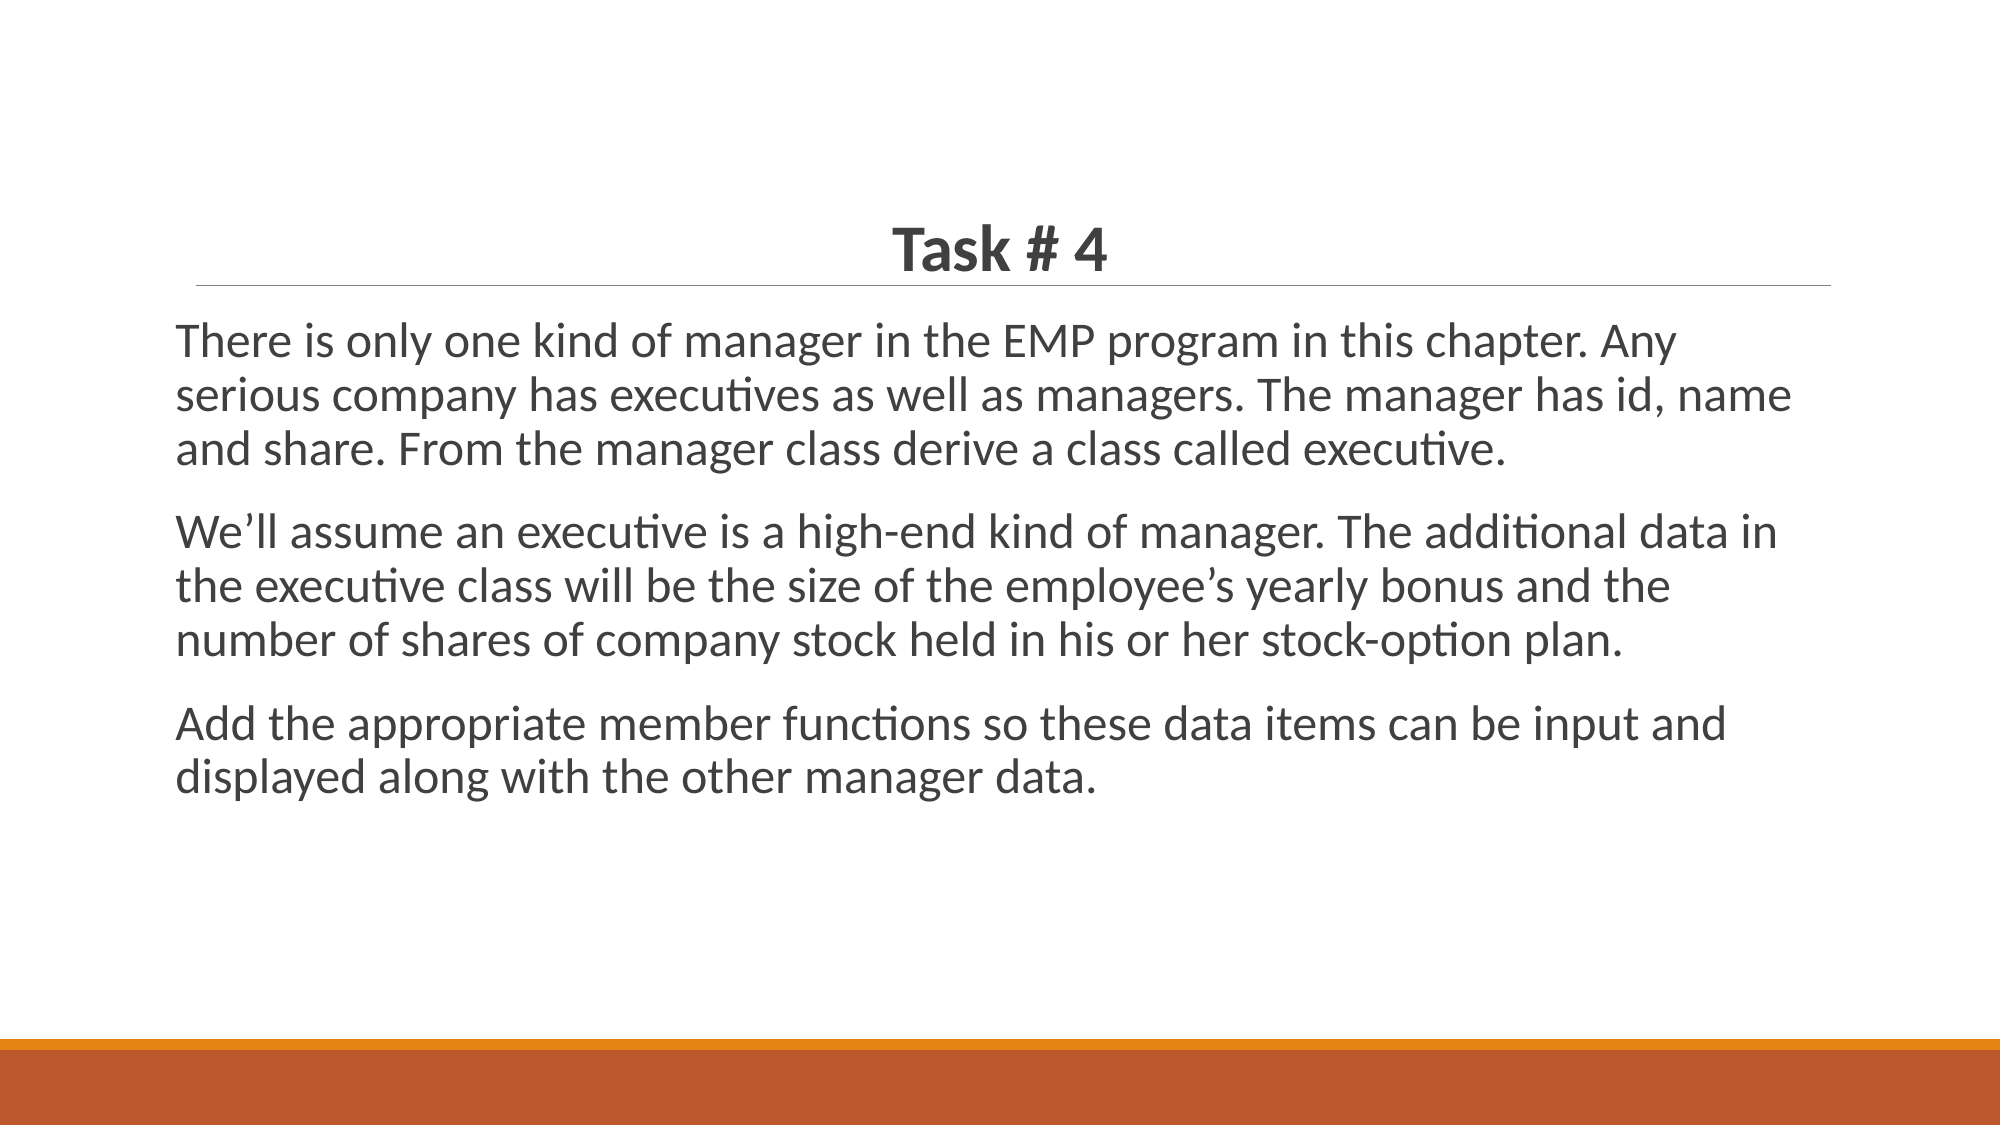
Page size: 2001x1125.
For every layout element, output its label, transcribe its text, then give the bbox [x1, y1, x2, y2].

list Task # 4 There is only one kind of manager in the EMP program in this chapter. Any serious company has executives as well as managers. The manager has id, name and share. From the manager class derive a class called executive. We’ll assume an executive is a high-end kind of manager. The additional data in the executive class will be the size of the employee’s yearly bonus and the number of shares of company stock held in his or her stock-option plan. Add the appropriate member functions so these data items can be input and displayed along with the other manager data. [175, 205, 1826, 1028]
